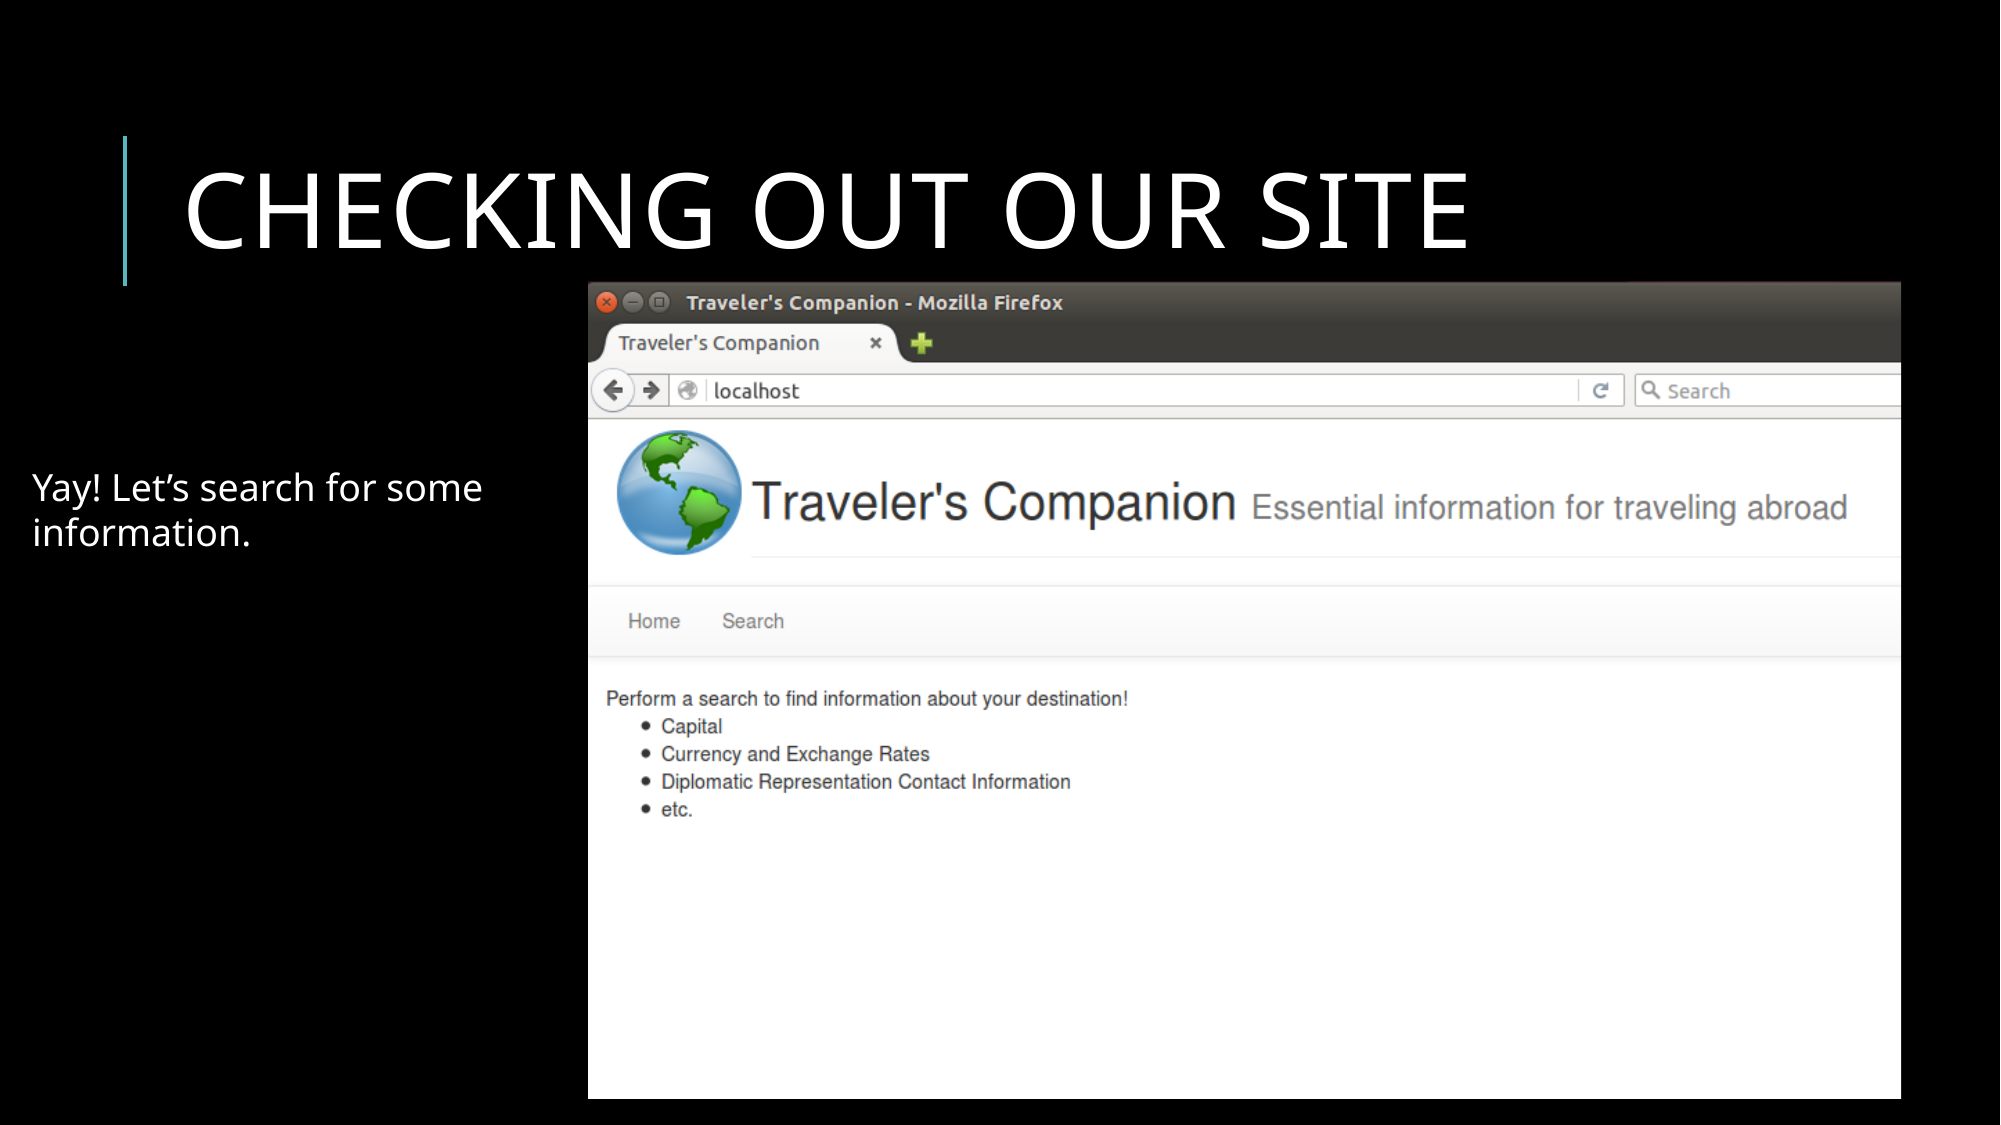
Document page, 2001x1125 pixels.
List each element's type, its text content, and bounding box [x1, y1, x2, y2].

picture [587, 280, 1902, 1099]
title Checking out our site [168, 96, 1763, 342]
text_box Yay! Let’s search for some information. [17, 456, 509, 562]
